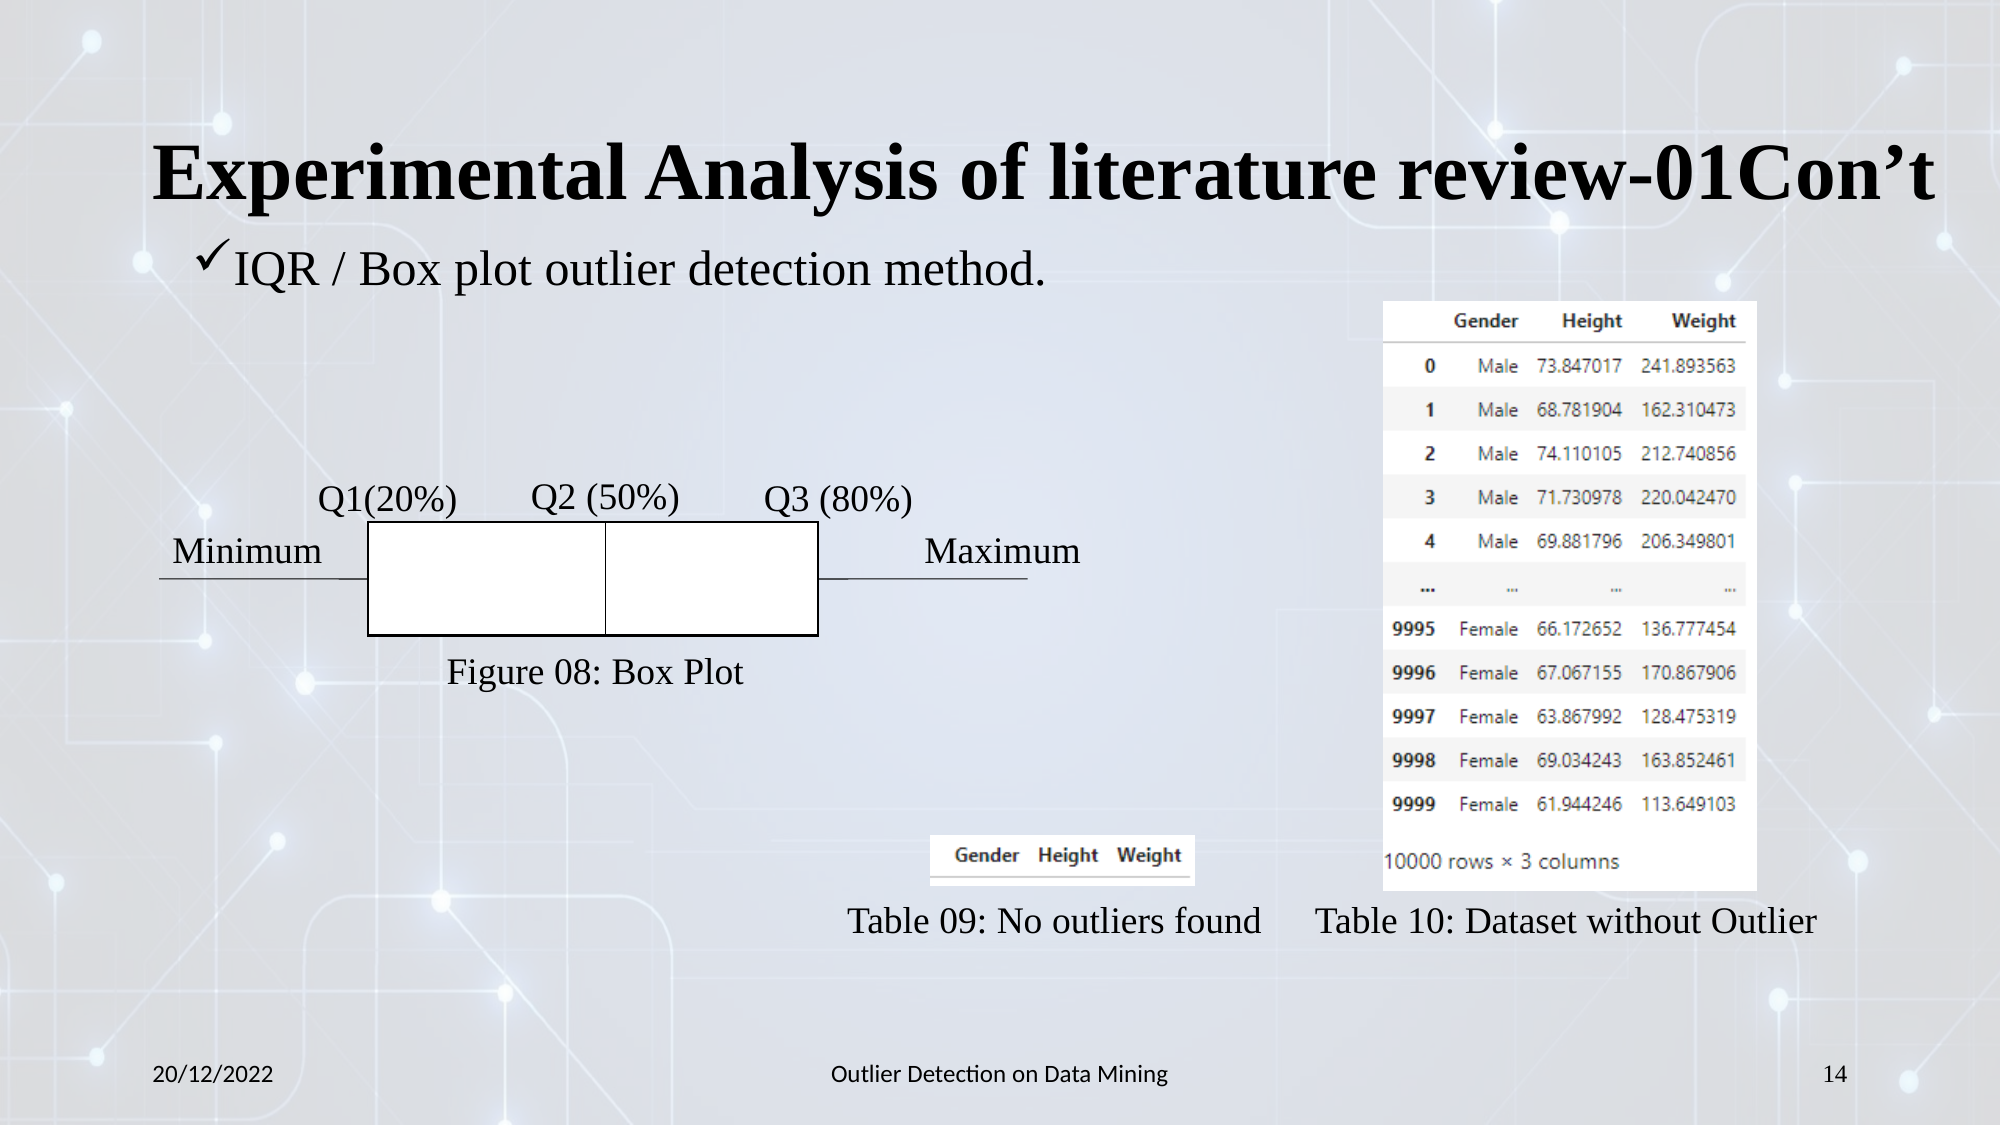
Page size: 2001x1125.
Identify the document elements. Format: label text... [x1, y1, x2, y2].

picture [930, 835, 1195, 886]
text_box [367, 521, 819, 637]
picture [1383, 301, 1757, 891]
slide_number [137, 1042, 588, 1103]
text_box Figure 08: Box Plot [431, 639, 769, 699]
text_box Q3 (80%) [749, 466, 928, 527]
slide_number 14 [1412, 1042, 1863, 1103]
title Experimental Analysis of literature review-01Con’t [137, 111, 2000, 235]
text_box Table 09: No outliers found [832, 888, 1278, 949]
text_box Q1(20%) [303, 466, 473, 527]
text_box Table 10: Dataset without Outlier [1300, 888, 1834, 949]
text_box Minimum [157, 518, 338, 578]
text_box Q2 (50%) [516, 464, 695, 525]
text_box Maximum [909, 518, 1096, 578]
text_box IQR / Box plot outlier detection method. [177, 234, 2000, 1014]
footer Outlier Detection on Data Mining [662, 1042, 1338, 1103]
